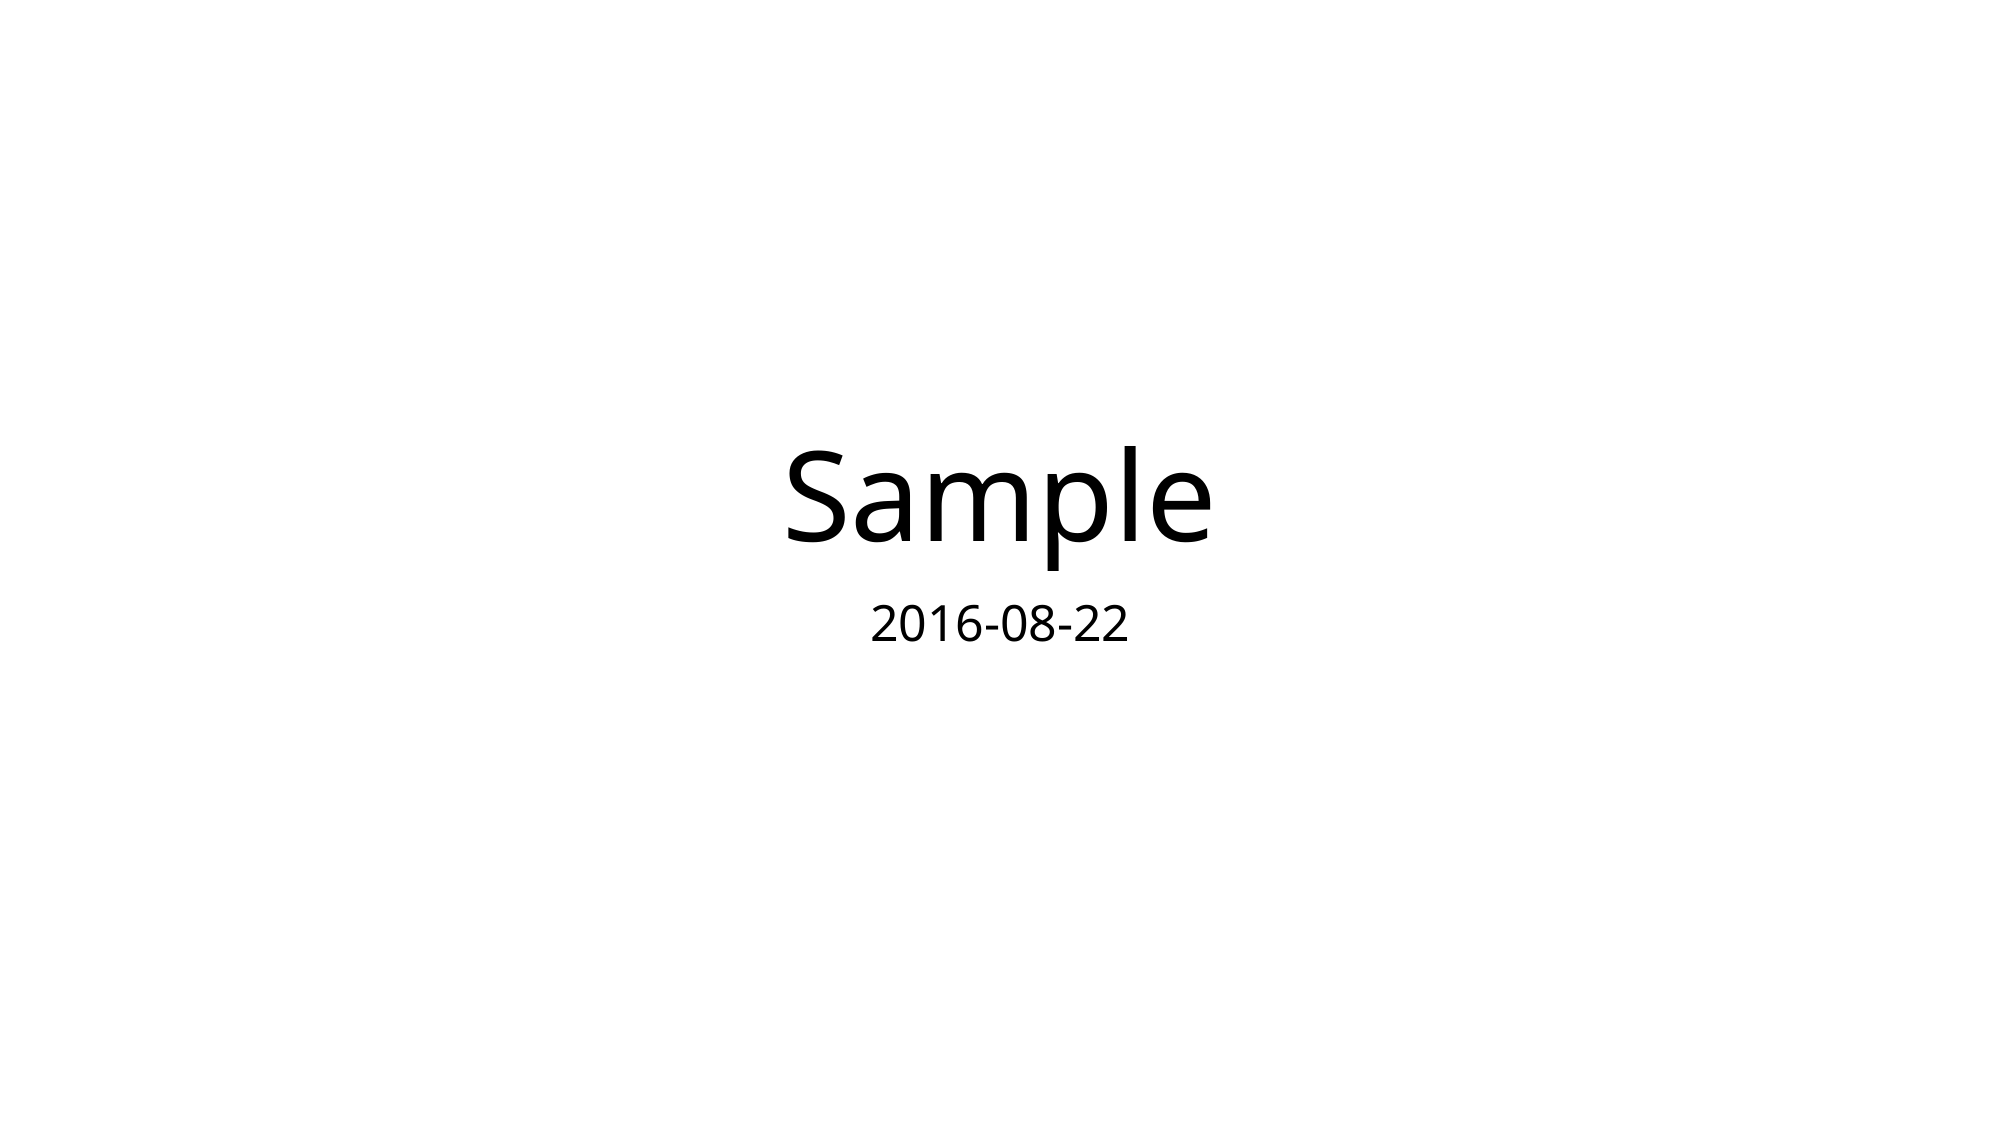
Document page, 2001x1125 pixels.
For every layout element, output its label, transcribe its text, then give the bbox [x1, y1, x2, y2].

title Sample [249, 184, 1750, 576]
subtitle 2016-08-22 [249, 590, 1750, 863]
